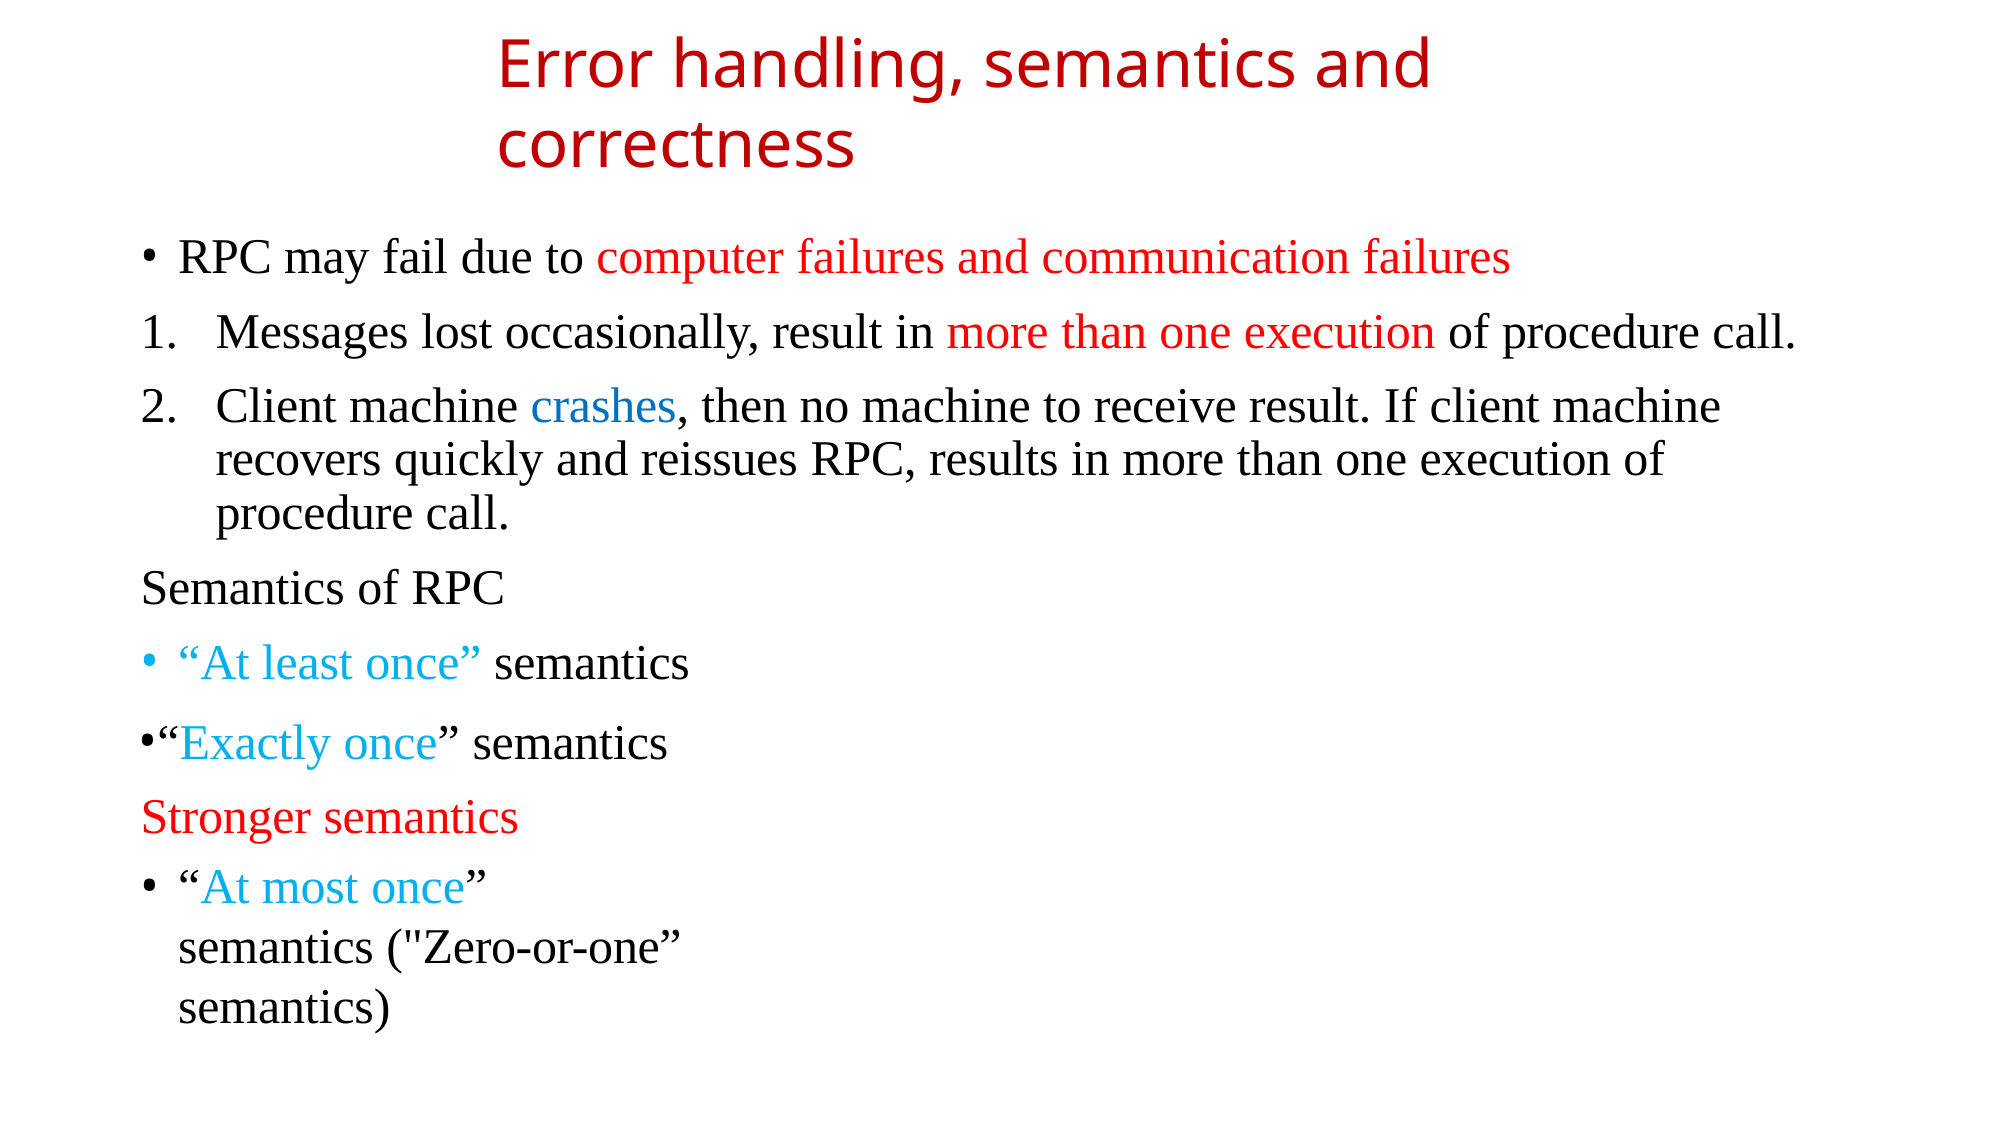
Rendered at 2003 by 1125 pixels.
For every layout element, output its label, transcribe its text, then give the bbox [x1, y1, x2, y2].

text_box RPC may fail due to computer failures and communication failures Messages lost occasionally, result in more than one execution of procedure call. Client machine crashes, then no machine to receive result. If client machine recovers quickly and reissues RPC, results in more than one execution of procedure call. Semantics of RPC “At least once” semantics “Exactly once” semantics Stronger semantics “At most once” semantics ("Zero-or-one” semantics) [138, 207, 1826, 1034]
title Error handling, semantics and correctness [494, 4, 1626, 195]
